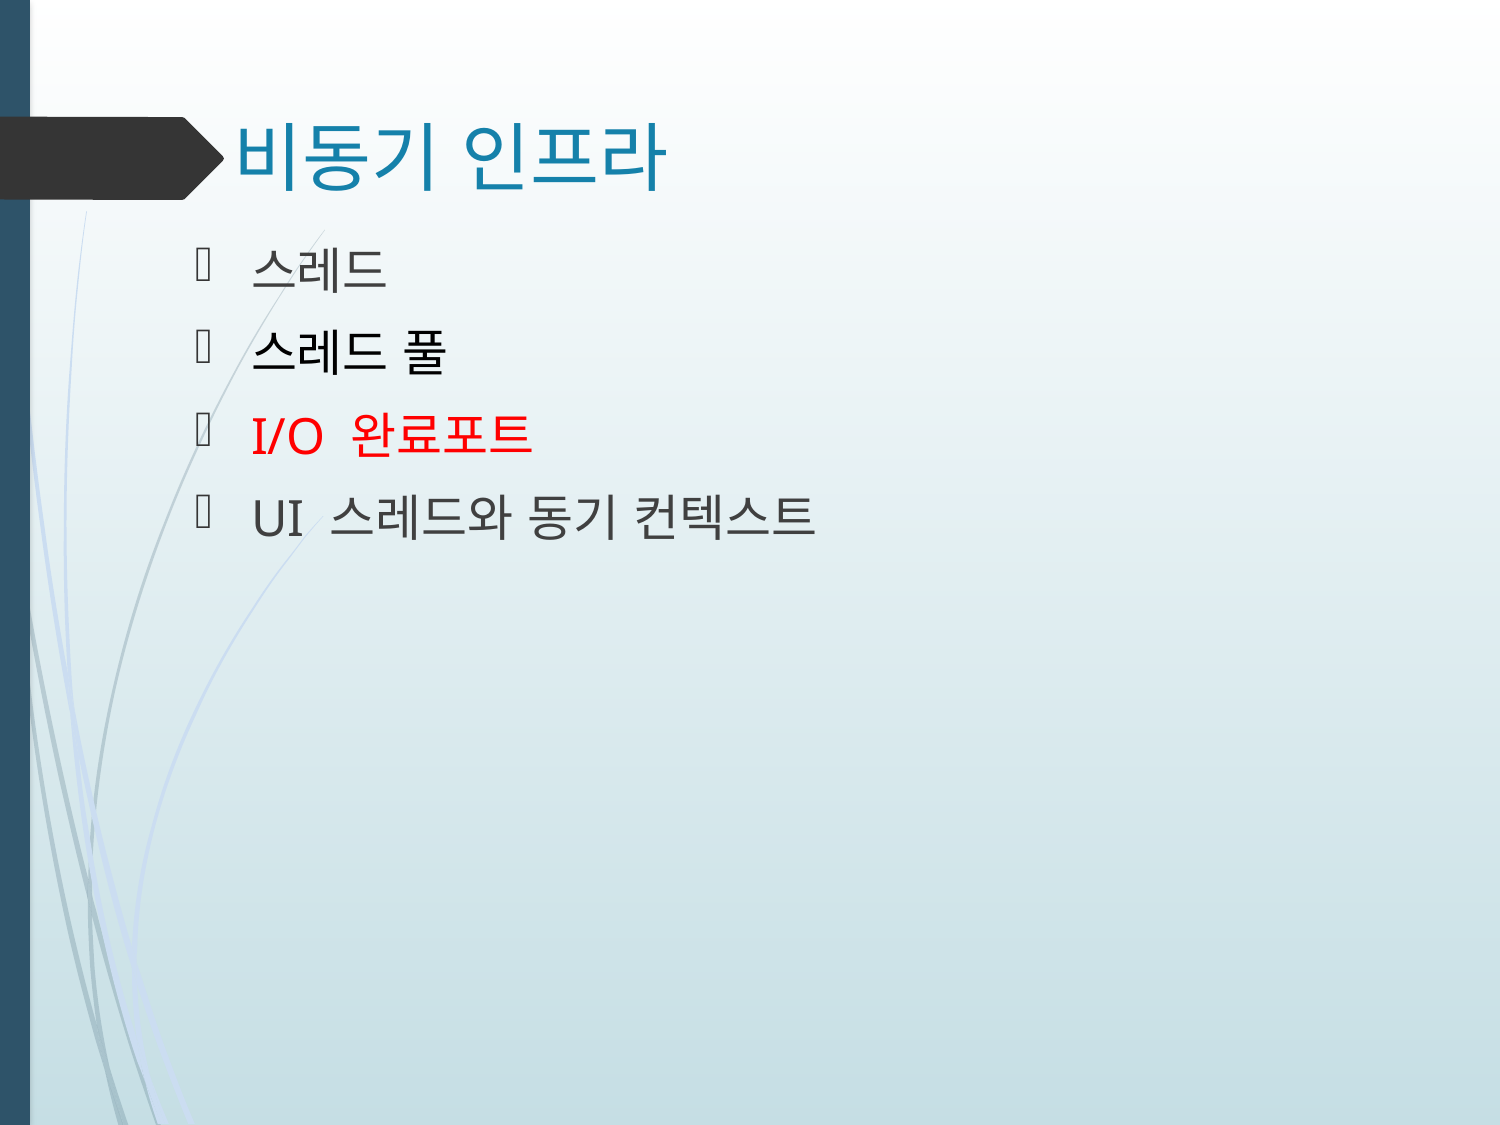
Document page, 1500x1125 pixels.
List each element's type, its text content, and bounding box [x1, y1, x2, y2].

title 비동기 인프라 [218, 102, 1396, 209]
list 스레드 스레드 풀 I/O 완료포트 UI 스레드와 동기 컨텍스트 [179, 231, 1400, 970]
